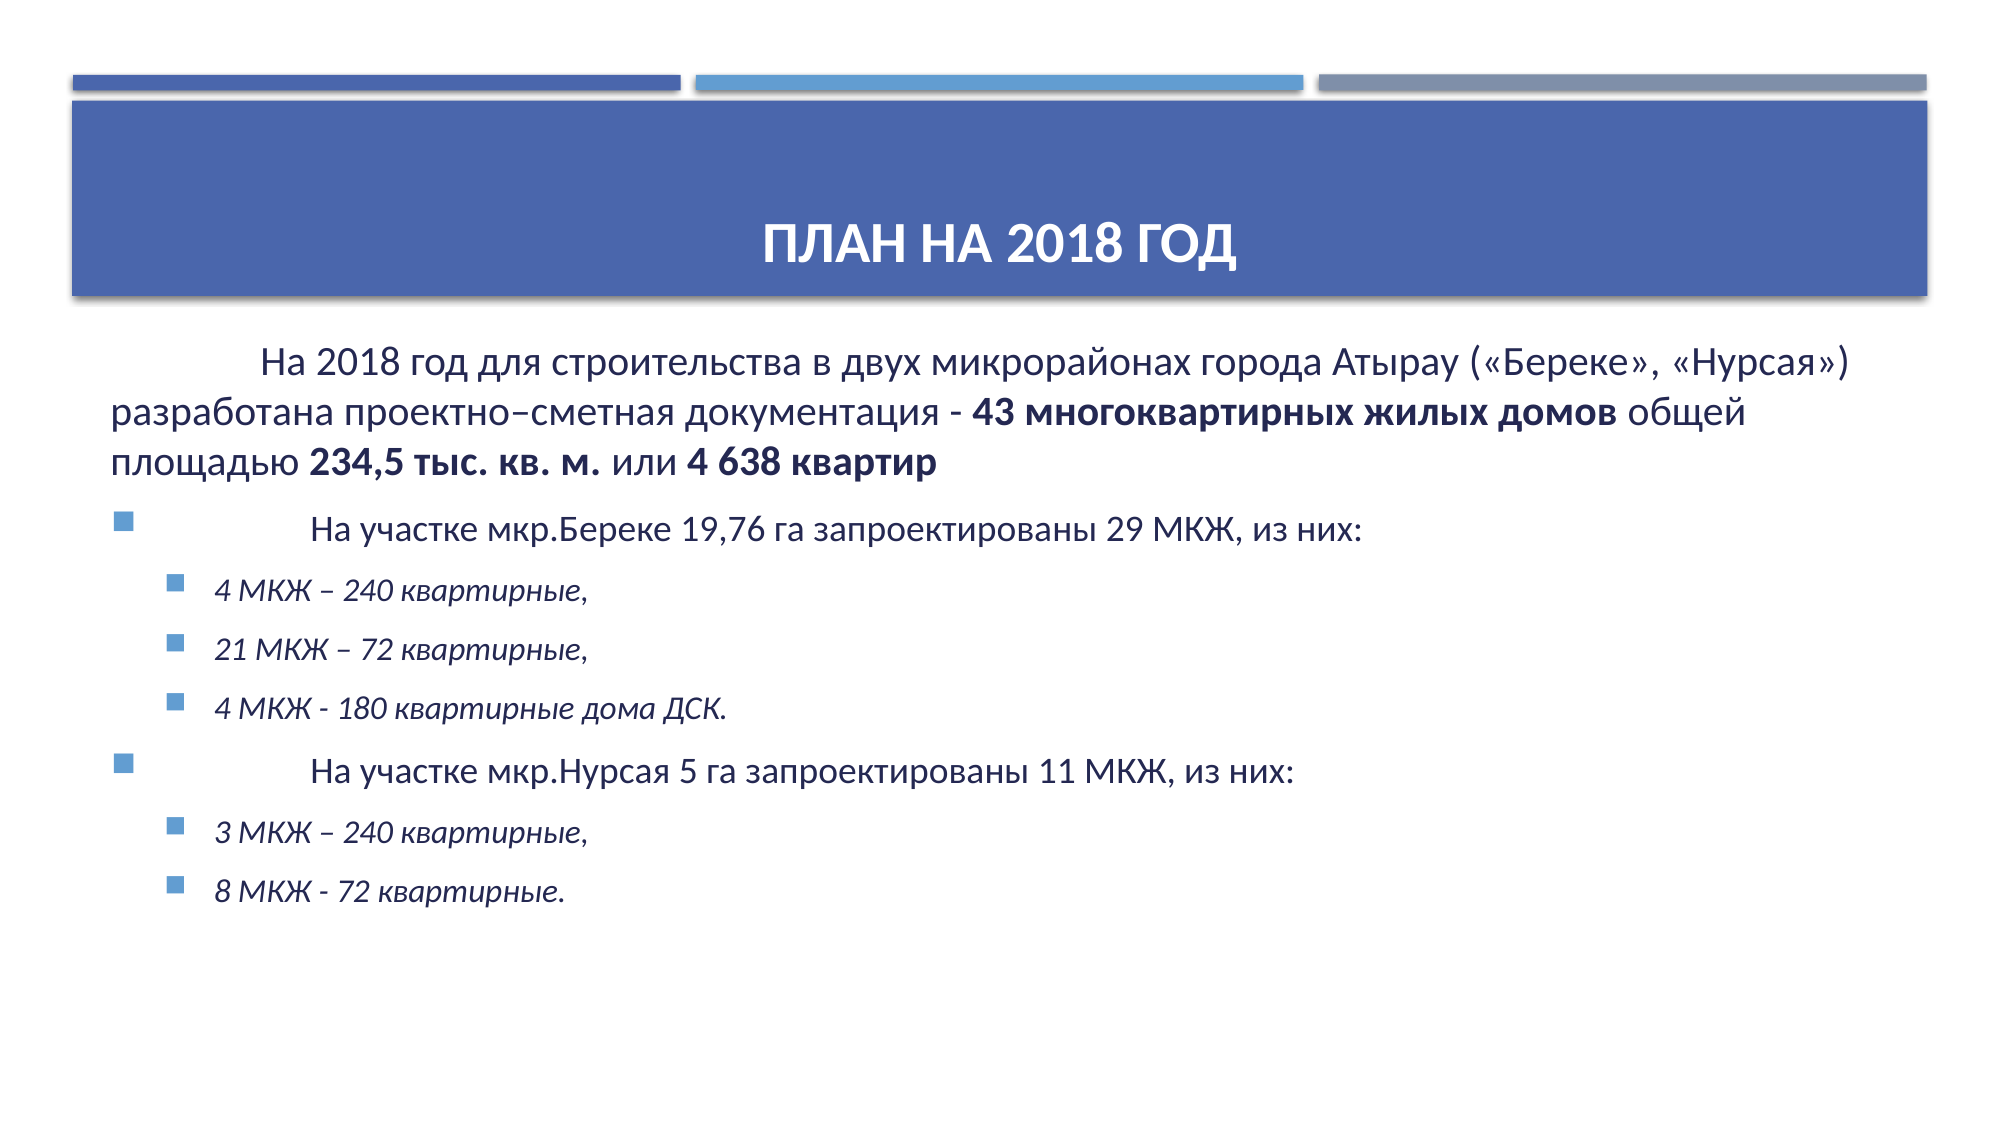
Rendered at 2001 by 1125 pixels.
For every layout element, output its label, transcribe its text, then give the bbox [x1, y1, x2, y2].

list На 2018 год для строительства в двух микрорайонах города Атырау («Береке», «Нурсая») разработана проектно–сметная документация - 43 многоквартирных жилых домов общей площадью 234,5 тыс. кв. м. или 4 638 квартир На участке мкр.Береке 19,76 га запроектированы 29 МКЖ, из них: 4 МКЖ – 240 квартирные, 21 МКЖ – 72 квартирные, 4 МКЖ - 180 квартирные дома ДСК. На участке мкр.Нурсая 5 га запроектированы 11 МКЖ, из них: 3 МКЖ – 240 квартирные, 8 МКЖ - 72 квартирные. [95, 319, 1905, 923]
title План на 2018 год [95, 115, 1905, 282]
